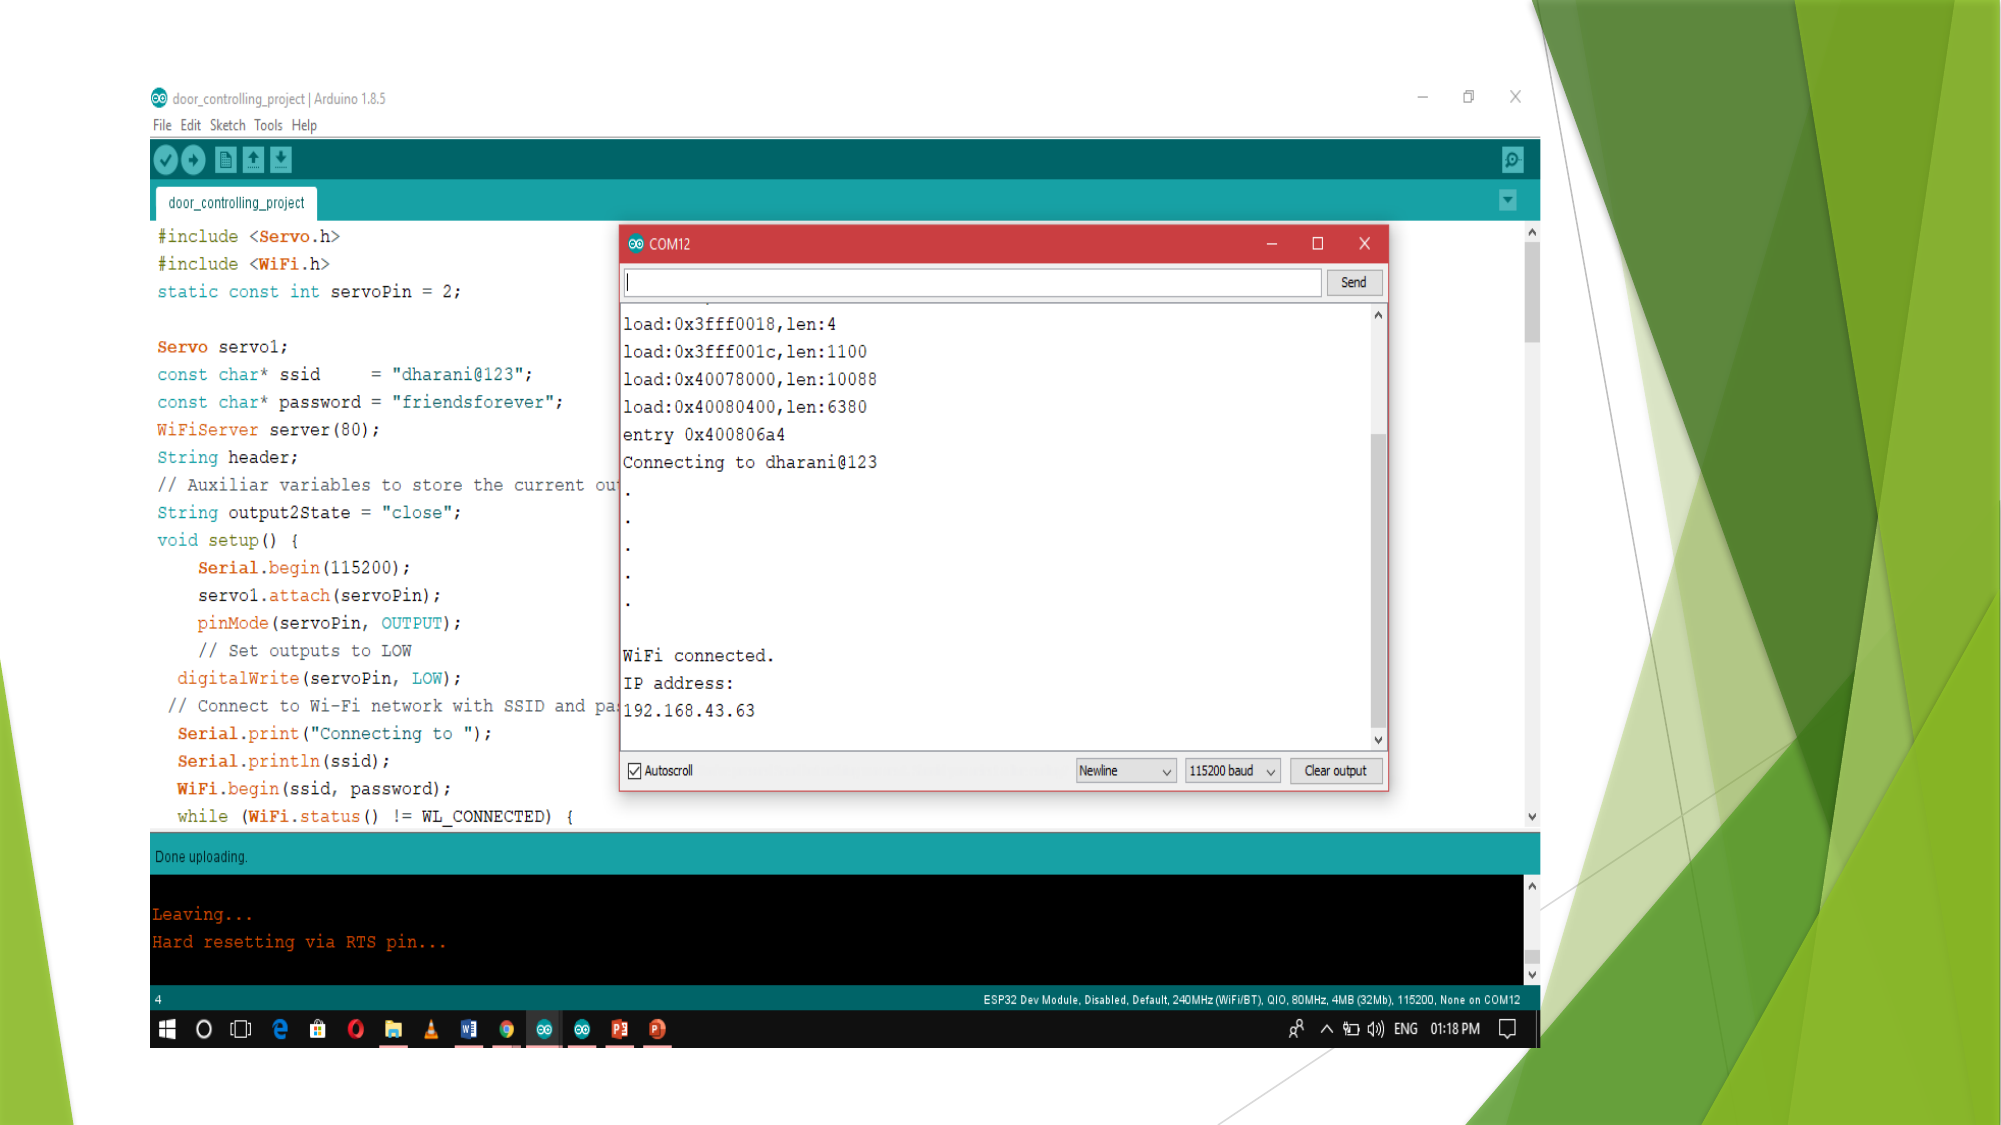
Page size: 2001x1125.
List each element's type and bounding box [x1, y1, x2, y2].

picture [149, 85, 1541, 1048]
